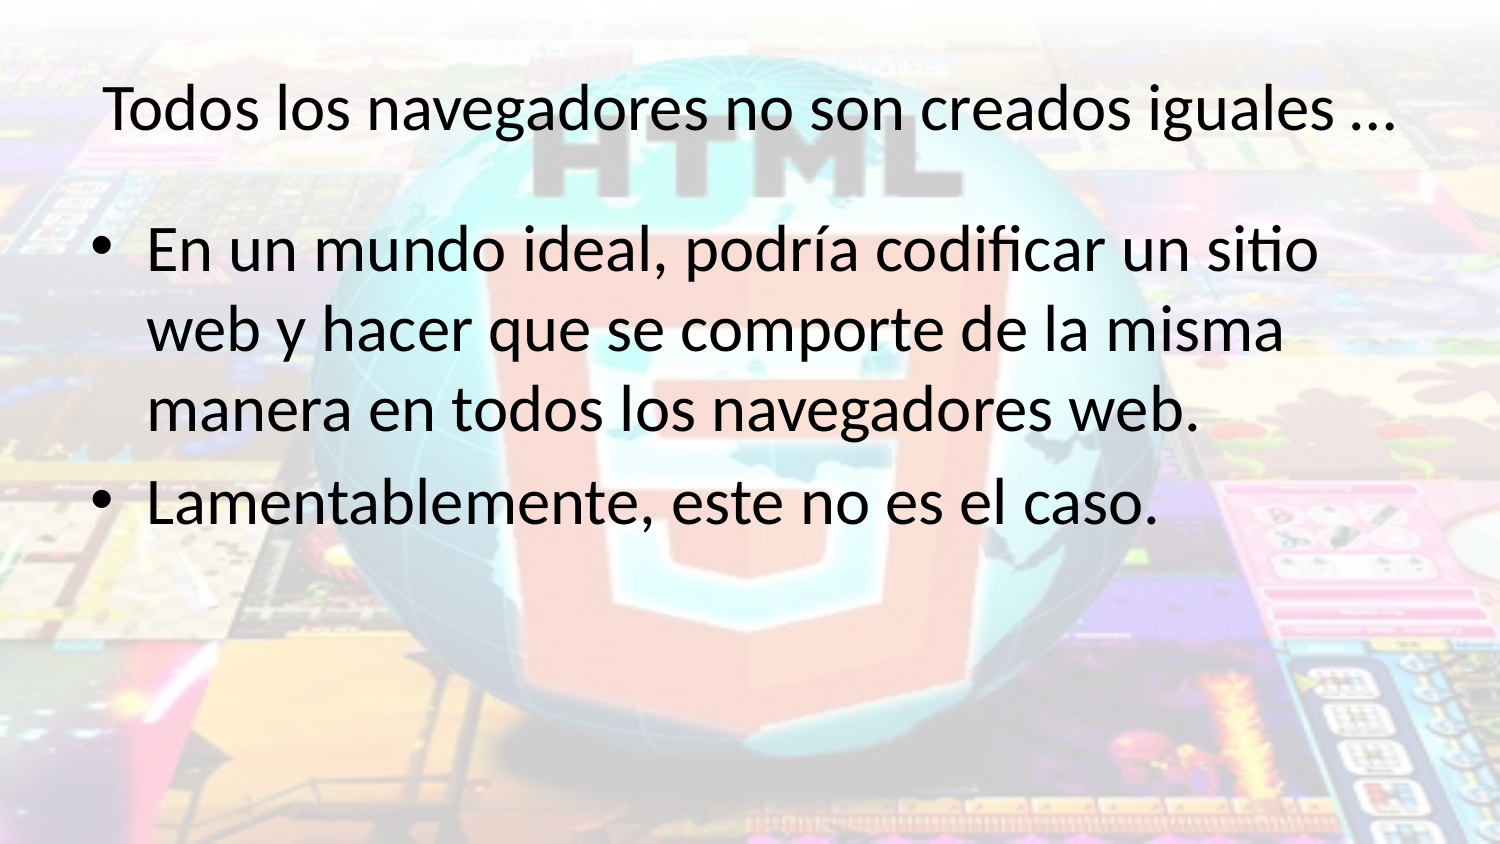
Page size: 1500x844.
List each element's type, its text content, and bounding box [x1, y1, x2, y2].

list En un mundo ideal, podría codificar un sitio web y hacer que se comporte de la misma manera en todos los navegadores web. Lamentablemente, este no es el caso. [75, 196, 1425, 754]
title Todos los navegadores no son creados iguales … [75, 33, 1425, 175]
